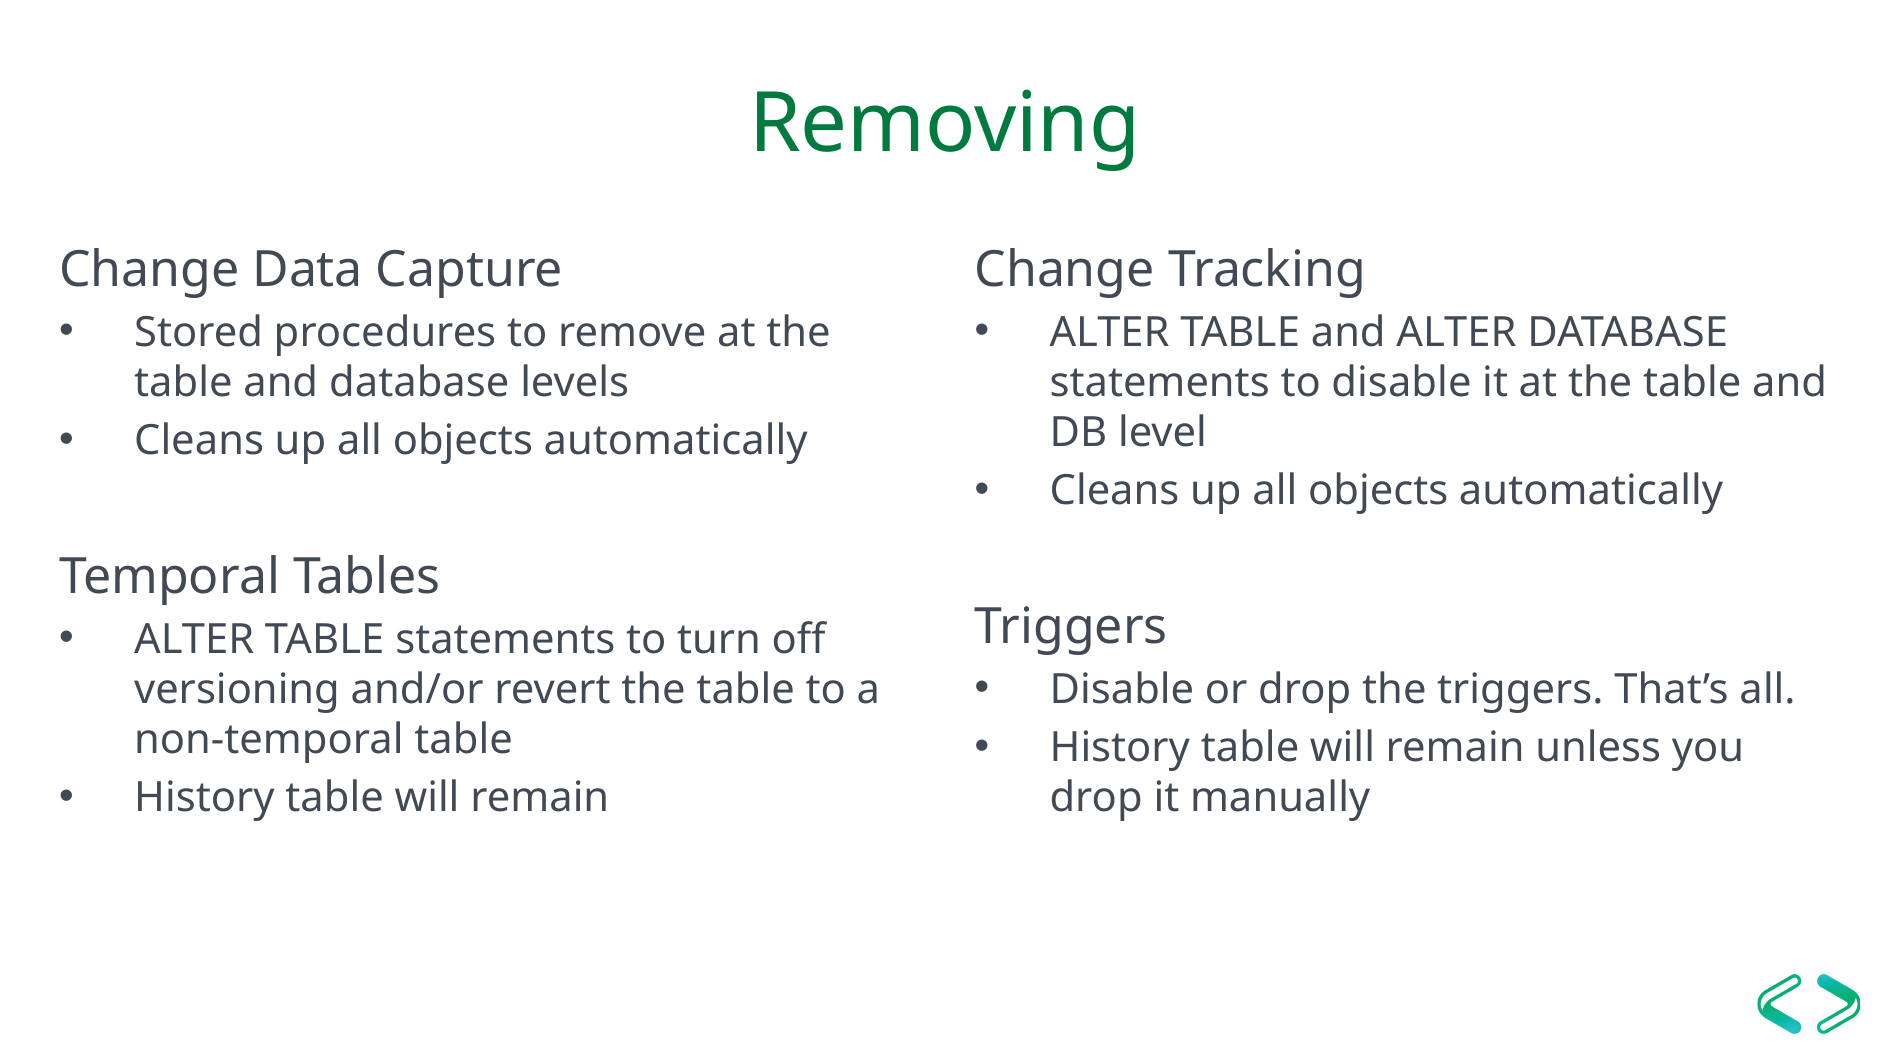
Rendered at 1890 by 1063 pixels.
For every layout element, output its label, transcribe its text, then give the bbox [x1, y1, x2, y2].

list Change Tracking ALTER TABLE and ALTER DATABASE statements to disable it at the table and DB level Cleans up all objects automatically Triggers Disable or drop the triggers. That’s all. History table will remain unless you drop it manually [945, 236, 1831, 1004]
list Change Data Capture Stored procedures to remove at the table and database levels Cleans up all objects automatically Temporal Tables ALTER TABLE statements to turn off versioning and/or revert the table to a non-temporal table History table will remain [59, 236, 945, 1004]
title Removing [59, 59, 1831, 178]
